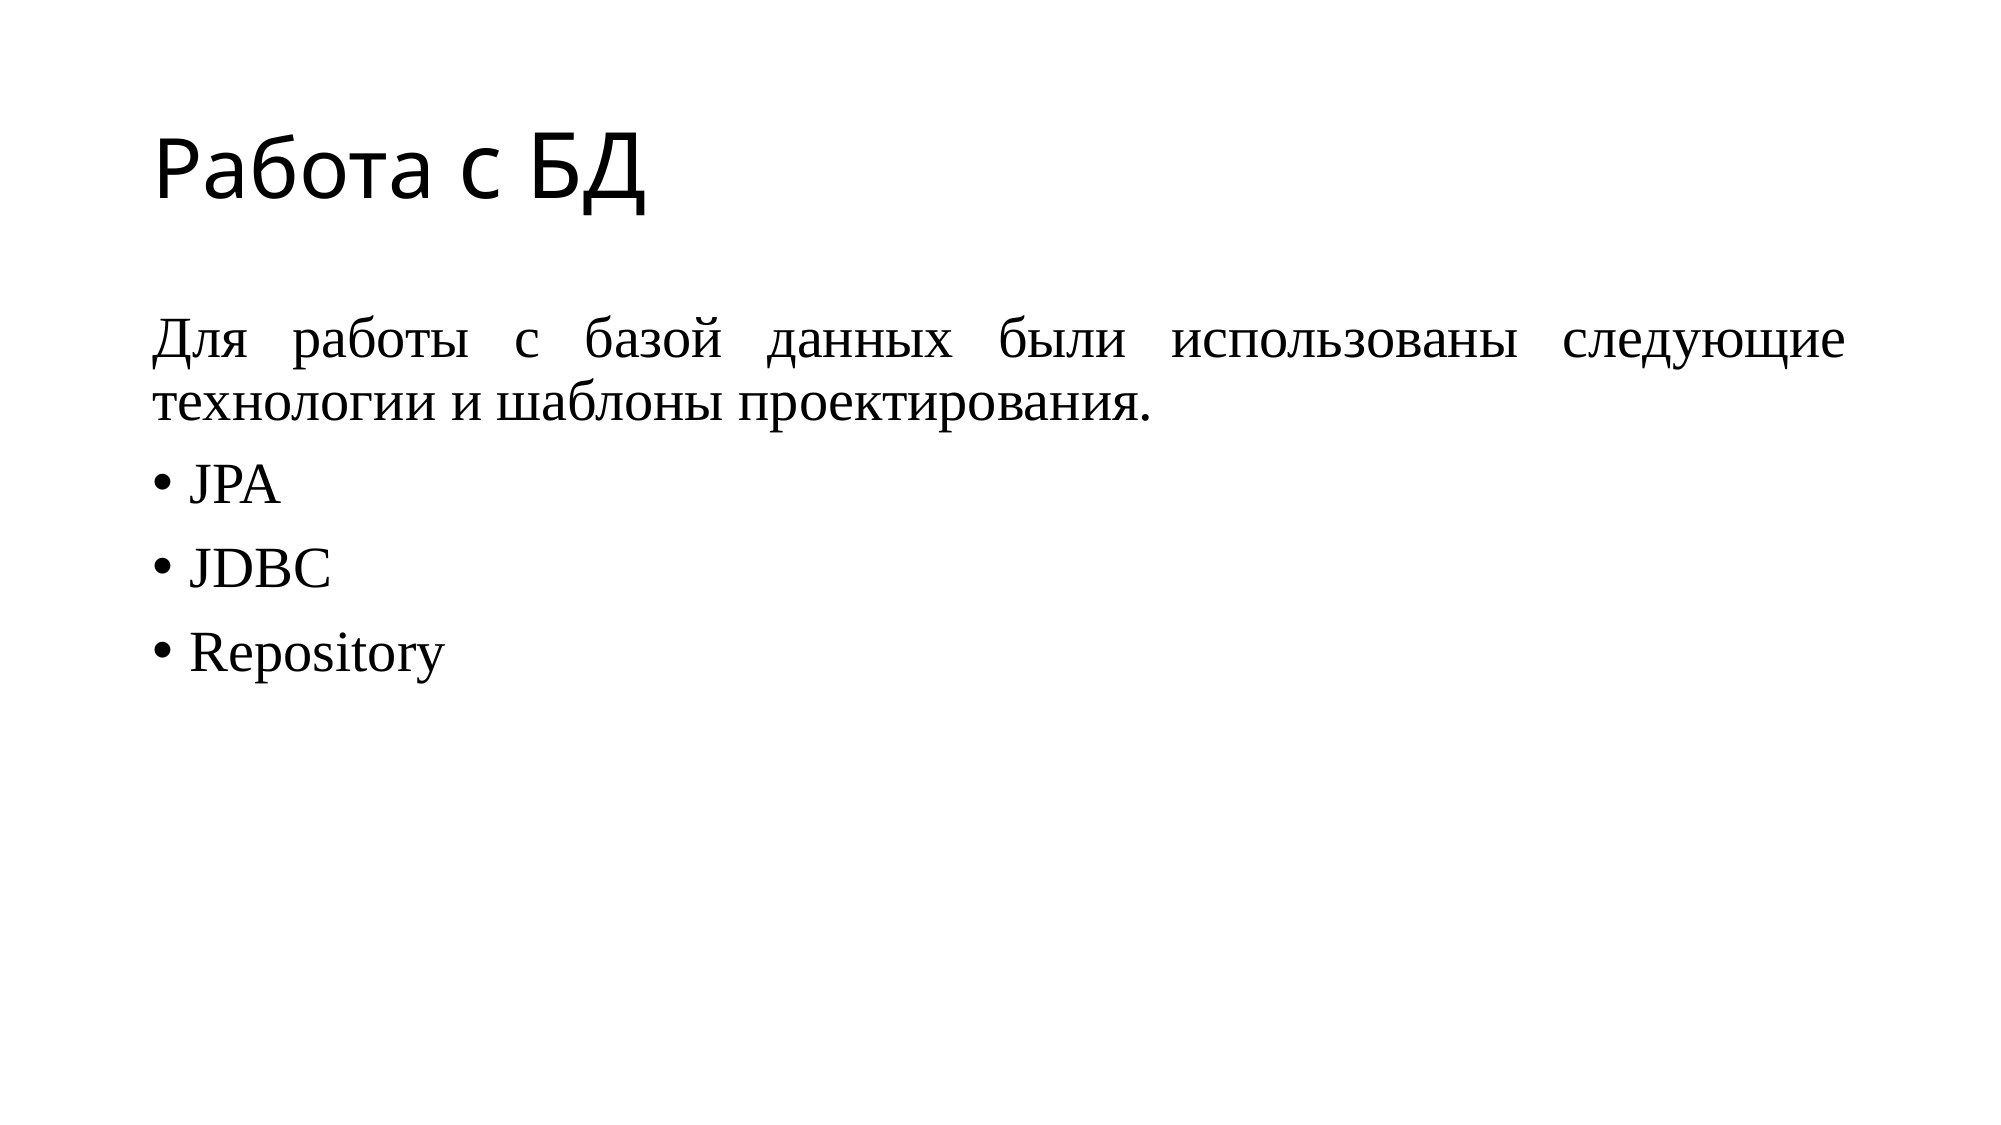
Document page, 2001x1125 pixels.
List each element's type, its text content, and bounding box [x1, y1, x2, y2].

list Для работы с базой данных были использованы следующие технологии и шаблоны проектирования. JPA JDBC Repository [137, 299, 1863, 1014]
title Работа с БД [137, 59, 1863, 278]
